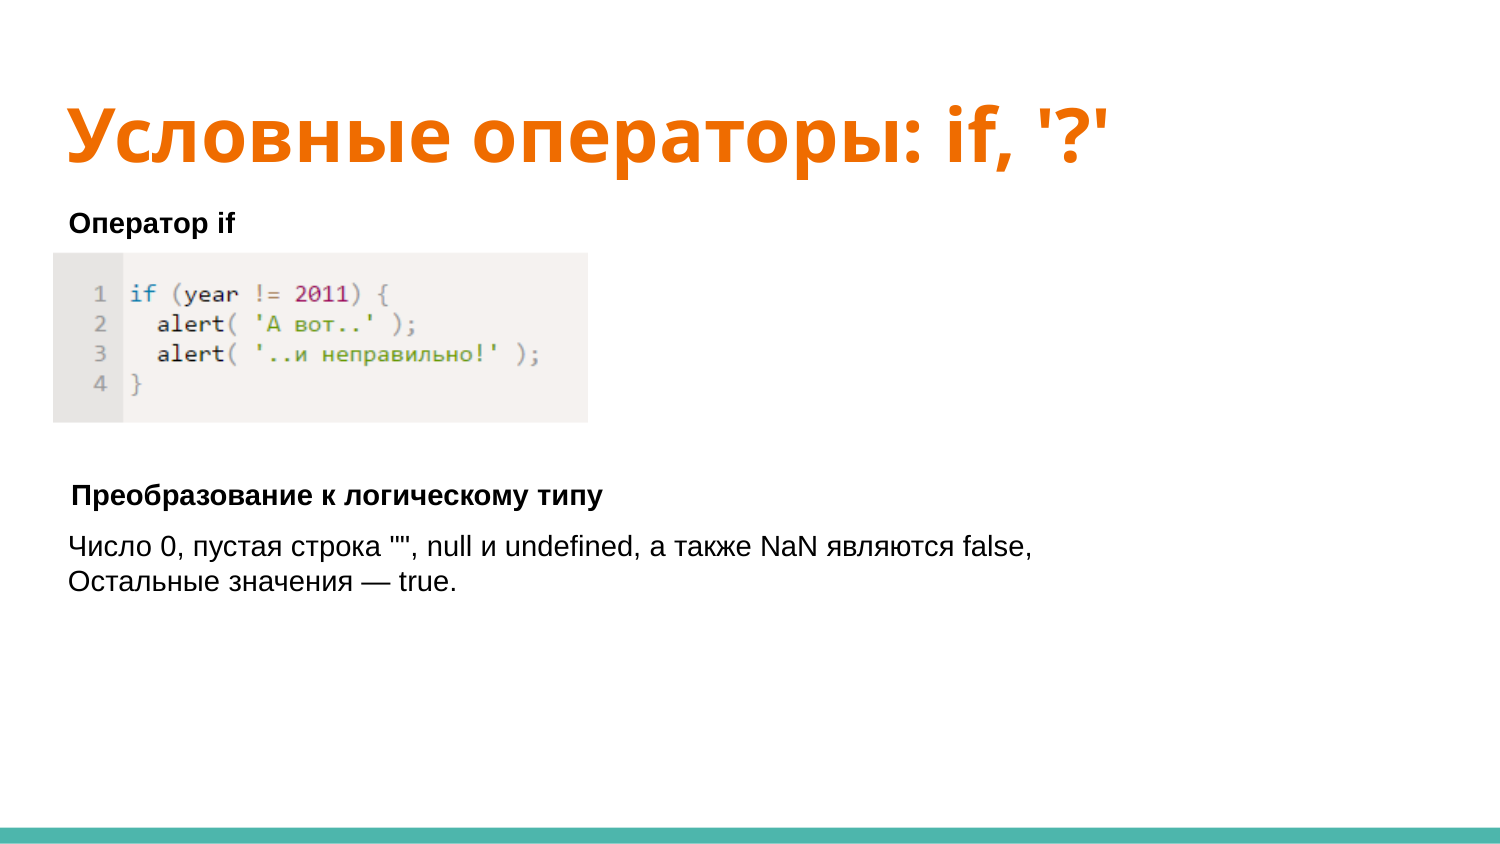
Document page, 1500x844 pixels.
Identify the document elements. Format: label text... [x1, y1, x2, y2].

text_box Число 0, пустая строка "", null и undefined, а также NaN являются false, Остальные значения — true. [53, 519, 1436, 605]
text_box Оператор if [53, 197, 250, 248]
picture [52, 250, 588, 426]
title Условные операторы: if, '?' [51, 72, 1449, 189]
text_box Преобразование к логическому типу [56, 469, 619, 519]
